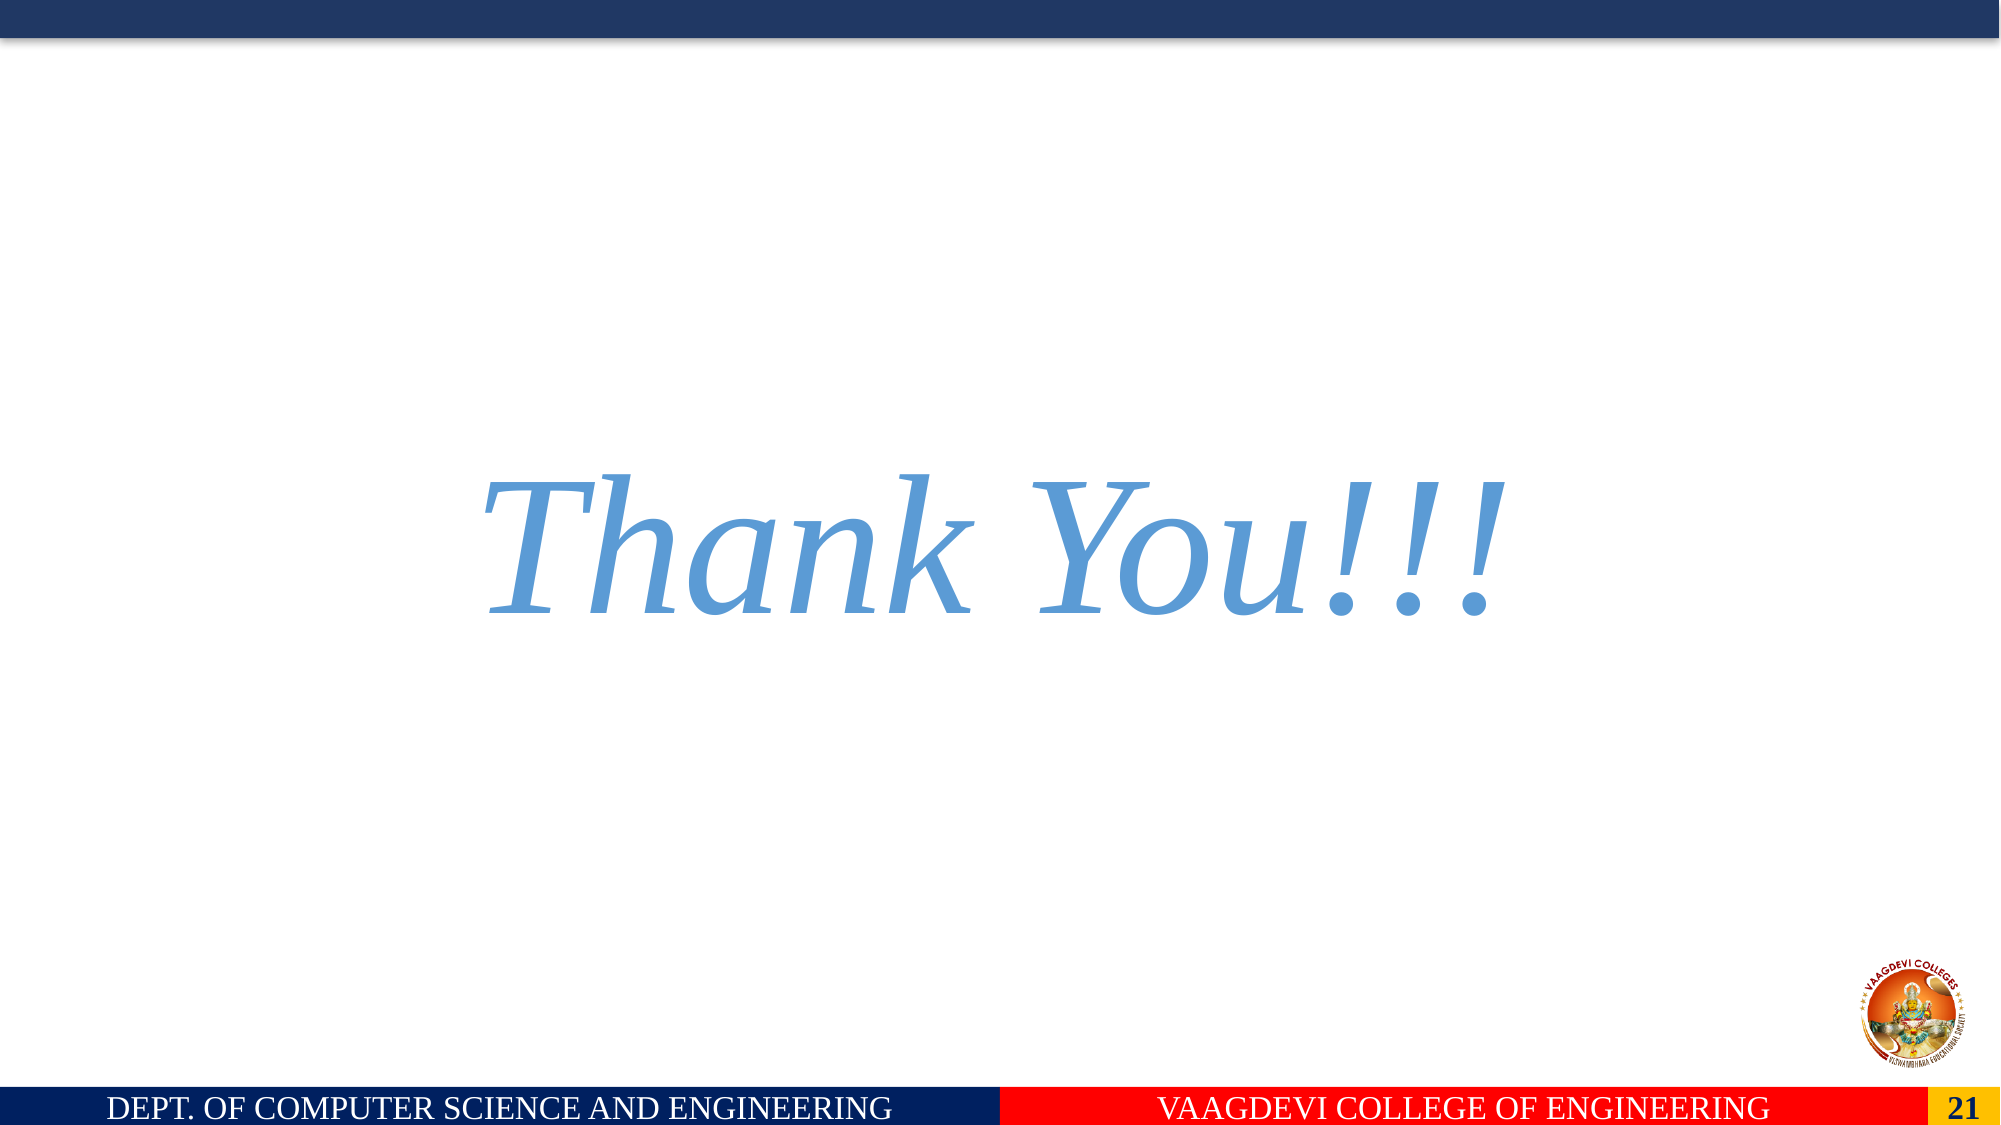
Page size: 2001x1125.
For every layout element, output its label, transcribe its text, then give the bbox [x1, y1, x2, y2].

picture [1859, 950, 1968, 1076]
text_box Thank You!!! [457, 389, 1530, 662]
